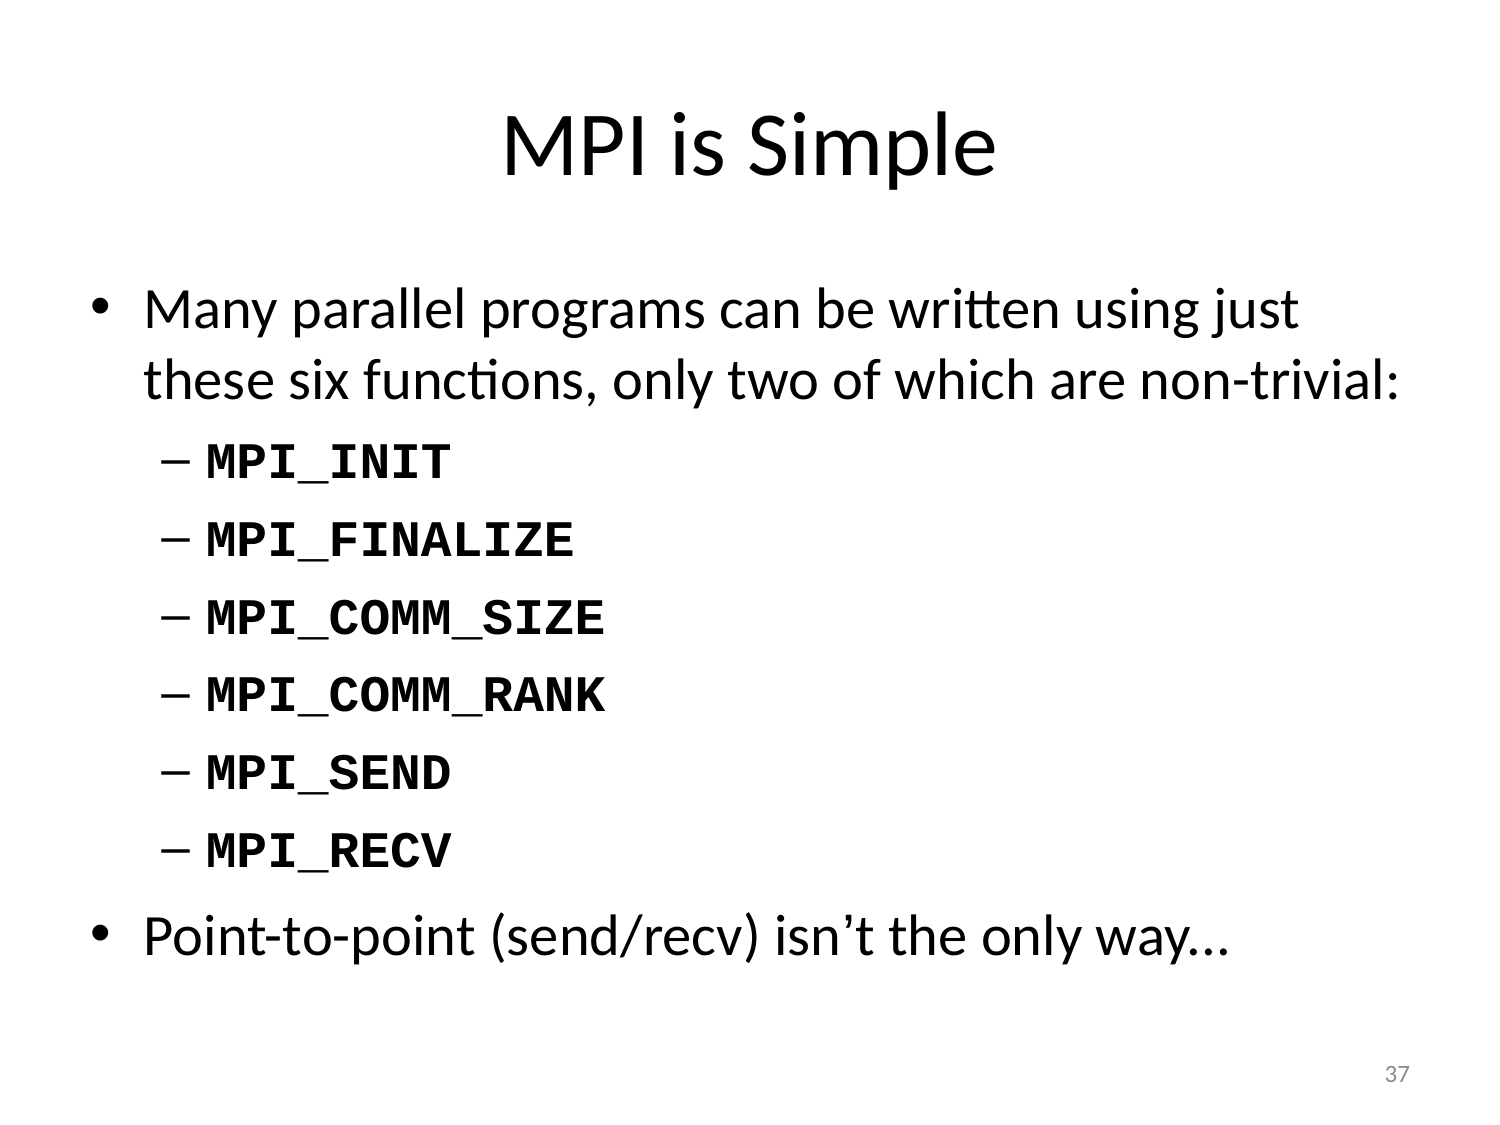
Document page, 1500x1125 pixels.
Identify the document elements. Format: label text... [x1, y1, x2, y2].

list Many parallel programs can be written using just these six functions, only two of which are non-trivial: MPI_INIT MPI_FINALIZE MPI_COMM_SIZE MPI_COMM_RANK MPI_SEND MPI_RECV Point-to-point (send/recv) isn’t the only way... [75, 262, 1425, 1005]
slide_number 37 [1074, 1042, 1425, 1103]
title MPI is Simple [75, 45, 1425, 233]
